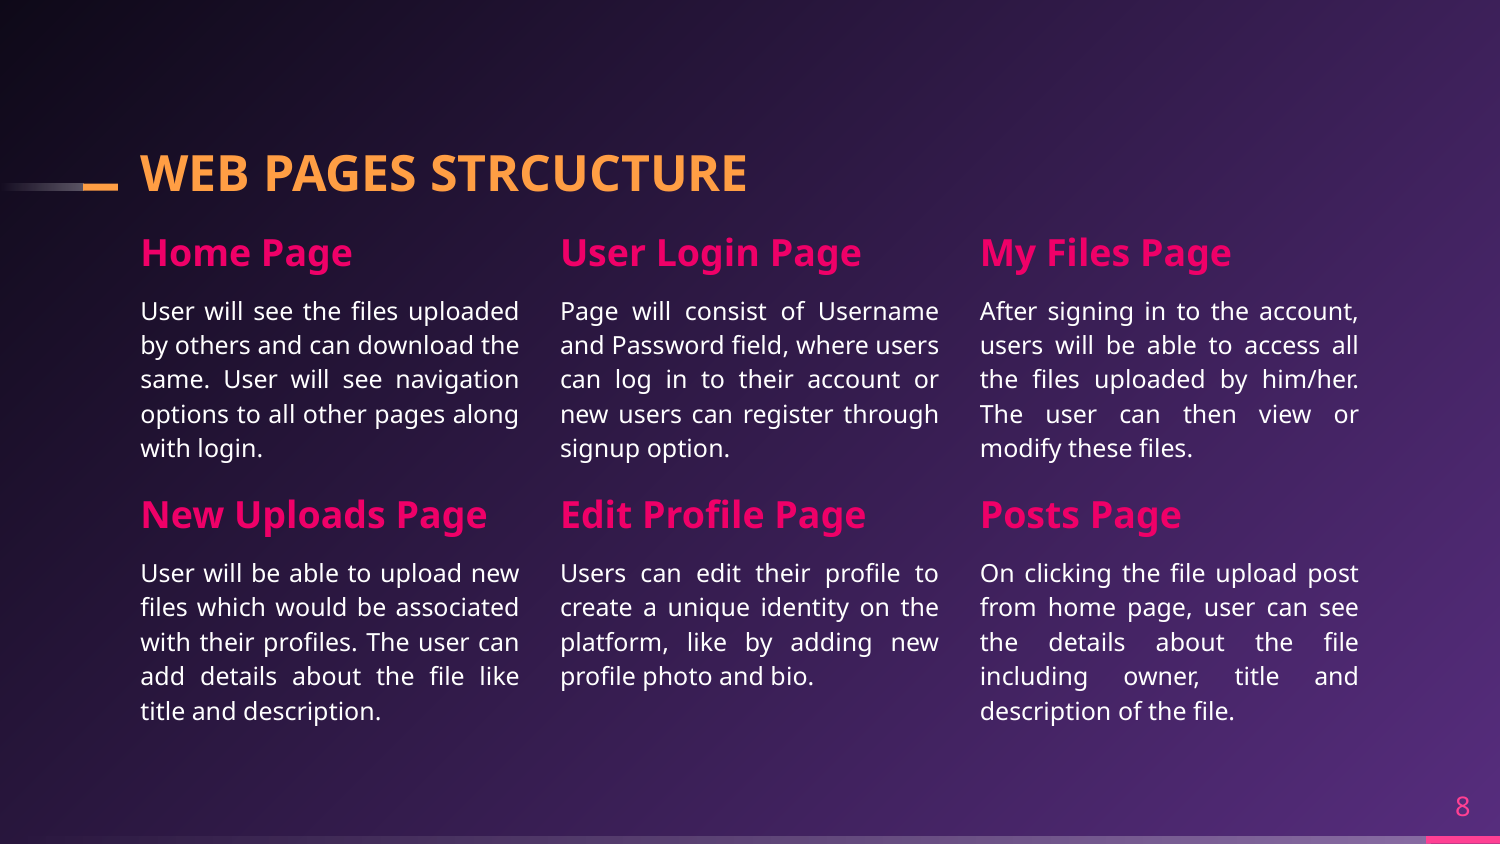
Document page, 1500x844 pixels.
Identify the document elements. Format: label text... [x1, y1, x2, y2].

list Home Page User will see the files uploaded by others and can download the same. User will see navigation options to all other pages along with login. [140, 222, 521, 451]
list New Uploads Page User will be able to upload new files which would be associated with their profiles. The user can add details about the file like title and description. [140, 484, 521, 727]
list My Files Page After signing in to the account, users will be able to access all the files uploaded by him/her. The user can then view or modify these files. [979, 222, 1360, 451]
list Posts Page On clicking the file upload post from home page, user can see the details about the file including owner, title and description of the file. [979, 484, 1360, 727]
list Edit Profile Page Users can edit their profile to create a unique identity on the platform, like by adding new profile photo and bio. [560, 484, 940, 714]
slide_number 8 [1426, 779, 1500, 837]
title WEB PAGES STRCUCTURE [140, 137, 1360, 203]
list User Login Page Page will consist of Username and Password field, where users can log in to their account or new users can register through signup option. [560, 222, 940, 451]
